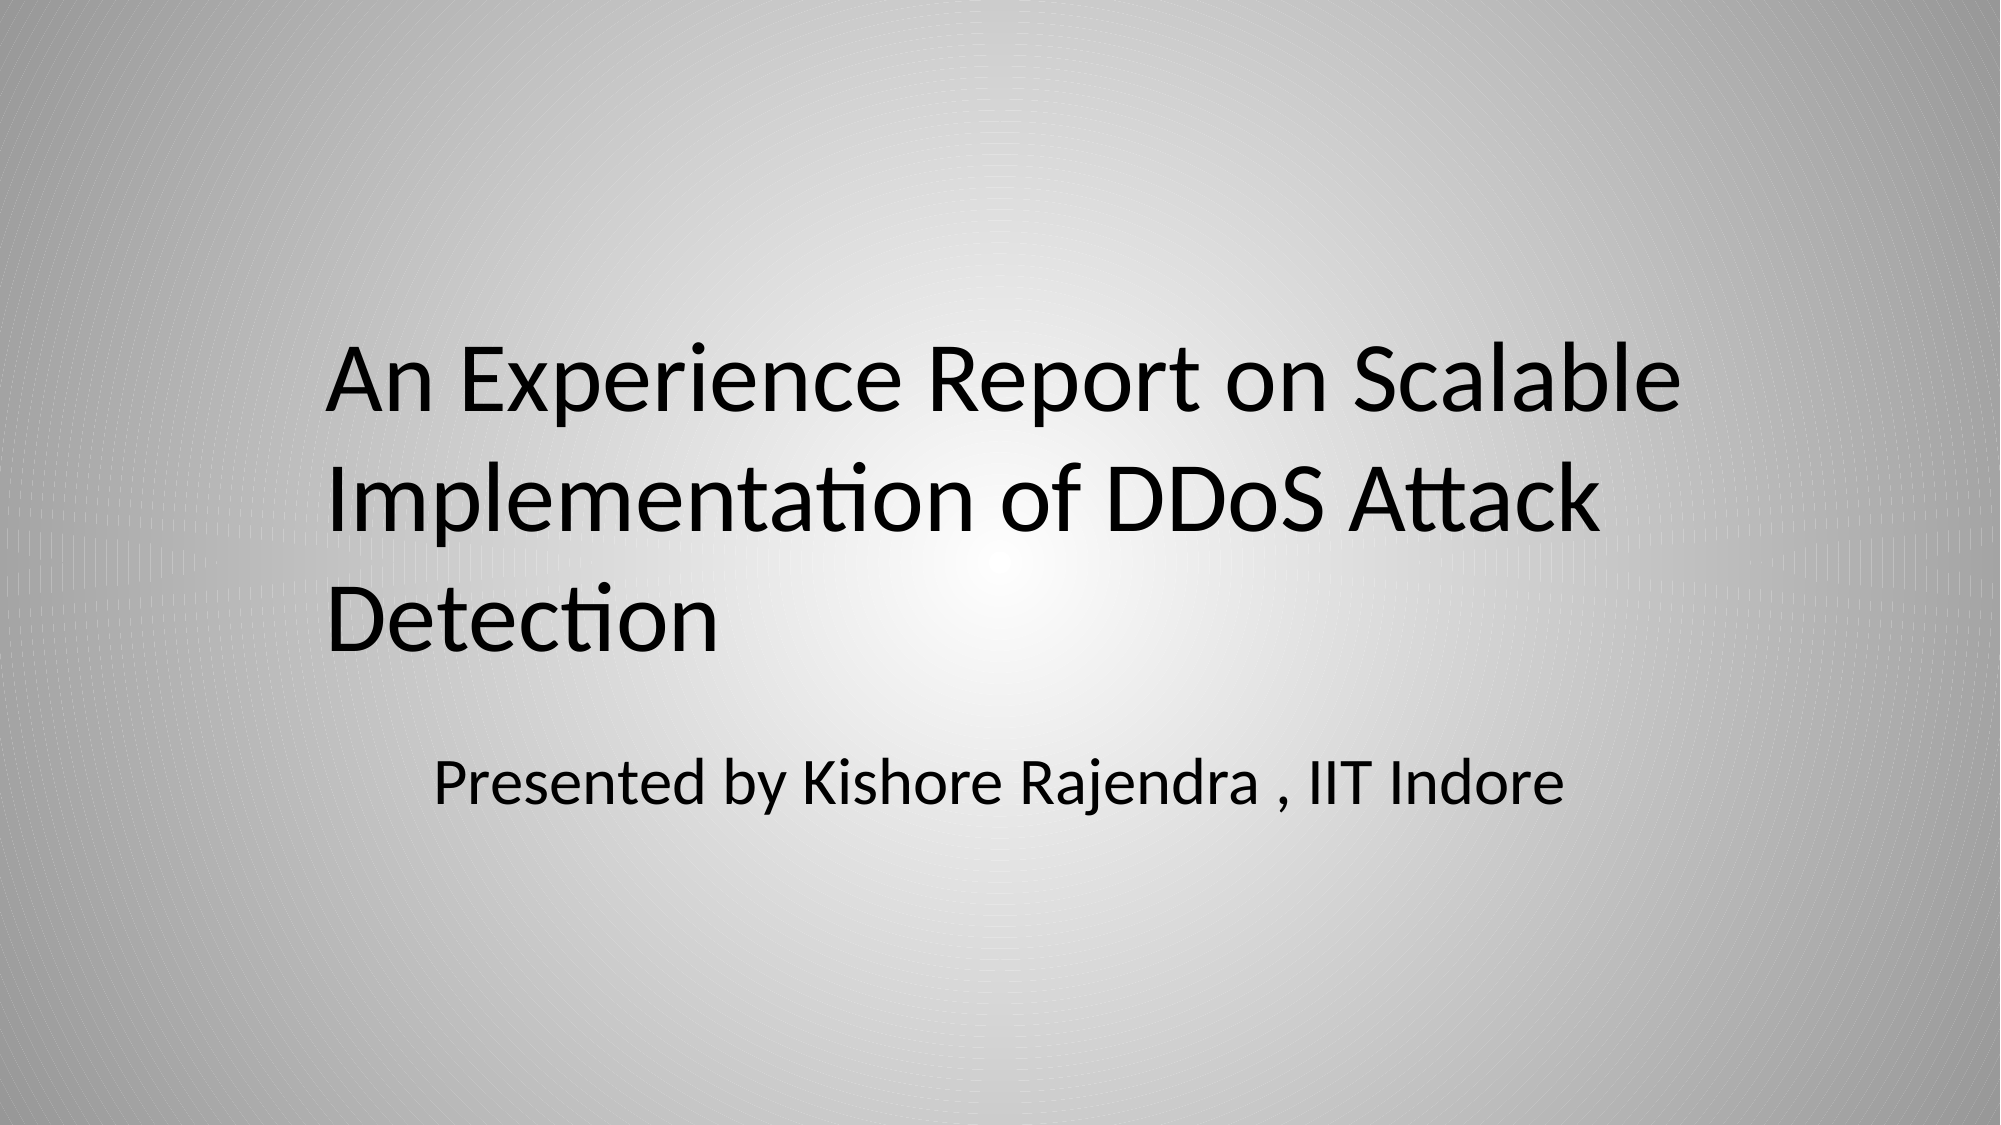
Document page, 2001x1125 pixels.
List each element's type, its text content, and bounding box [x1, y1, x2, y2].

subtitle Presented by Kishore Rajendra , IIT Indore [300, 637, 1700, 925]
text_box An Experience Report on Scalable Implementation of DDoS Attack Detection [310, 304, 1884, 679]
